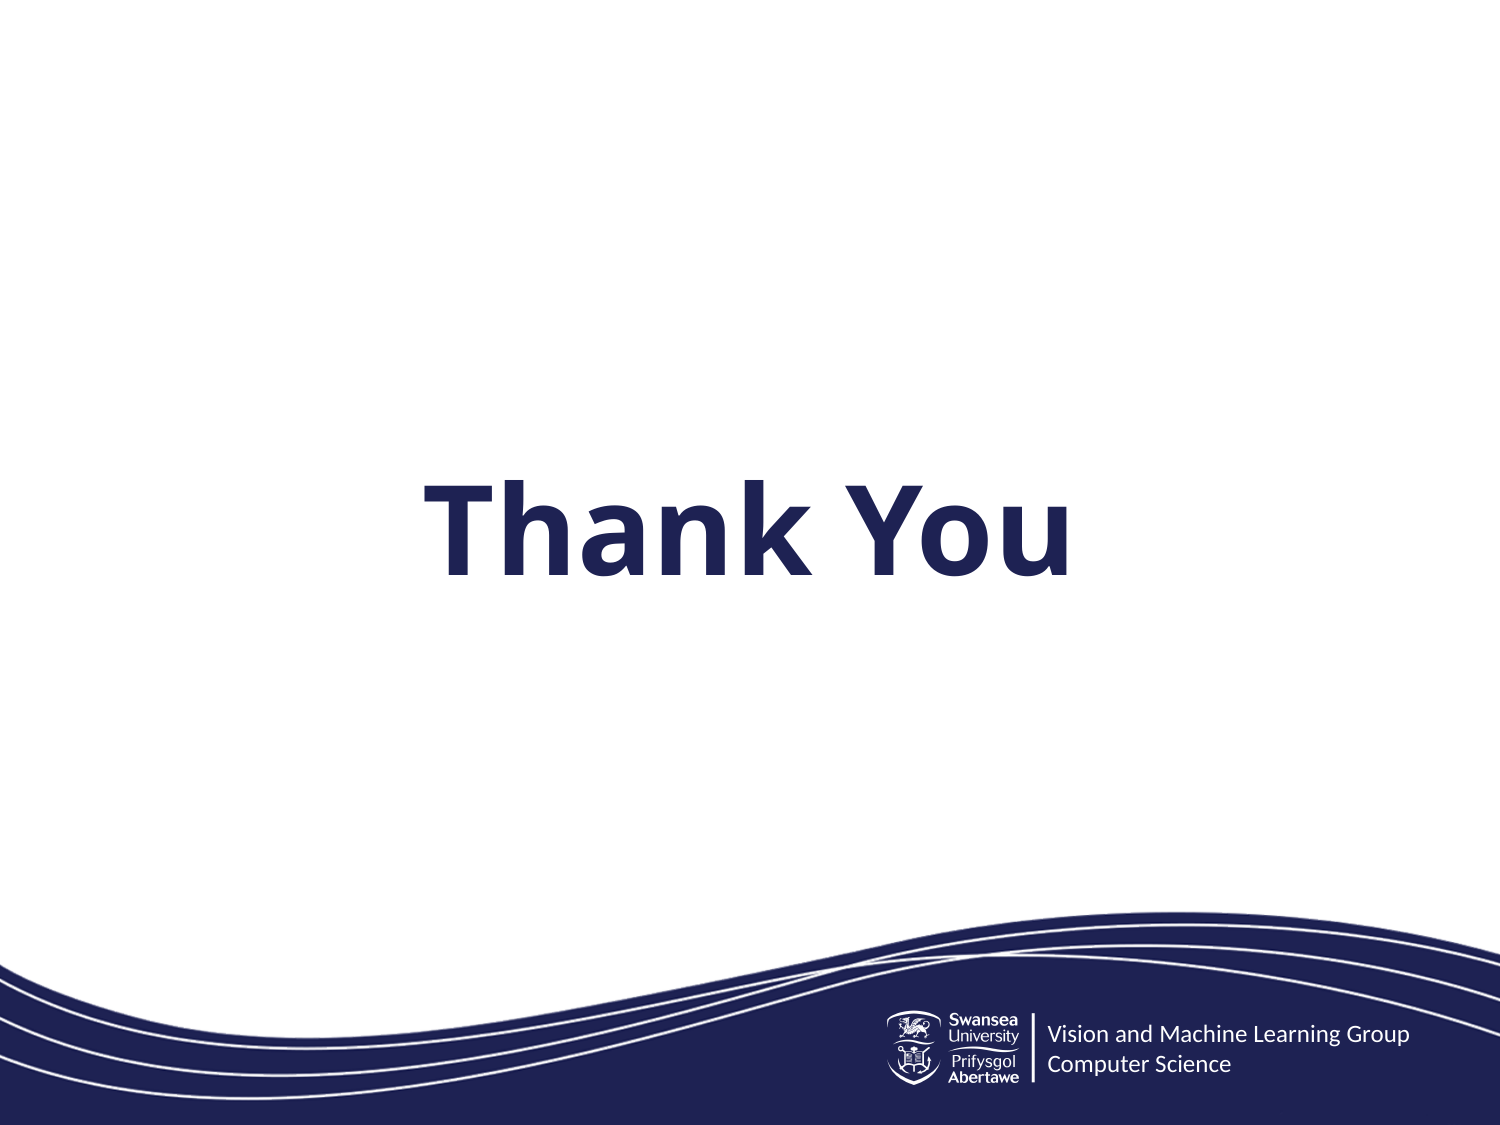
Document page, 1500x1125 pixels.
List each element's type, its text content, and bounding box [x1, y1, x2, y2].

text_box Thank You [106, 441, 1394, 608]
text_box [0, 900, 1500, 1125]
